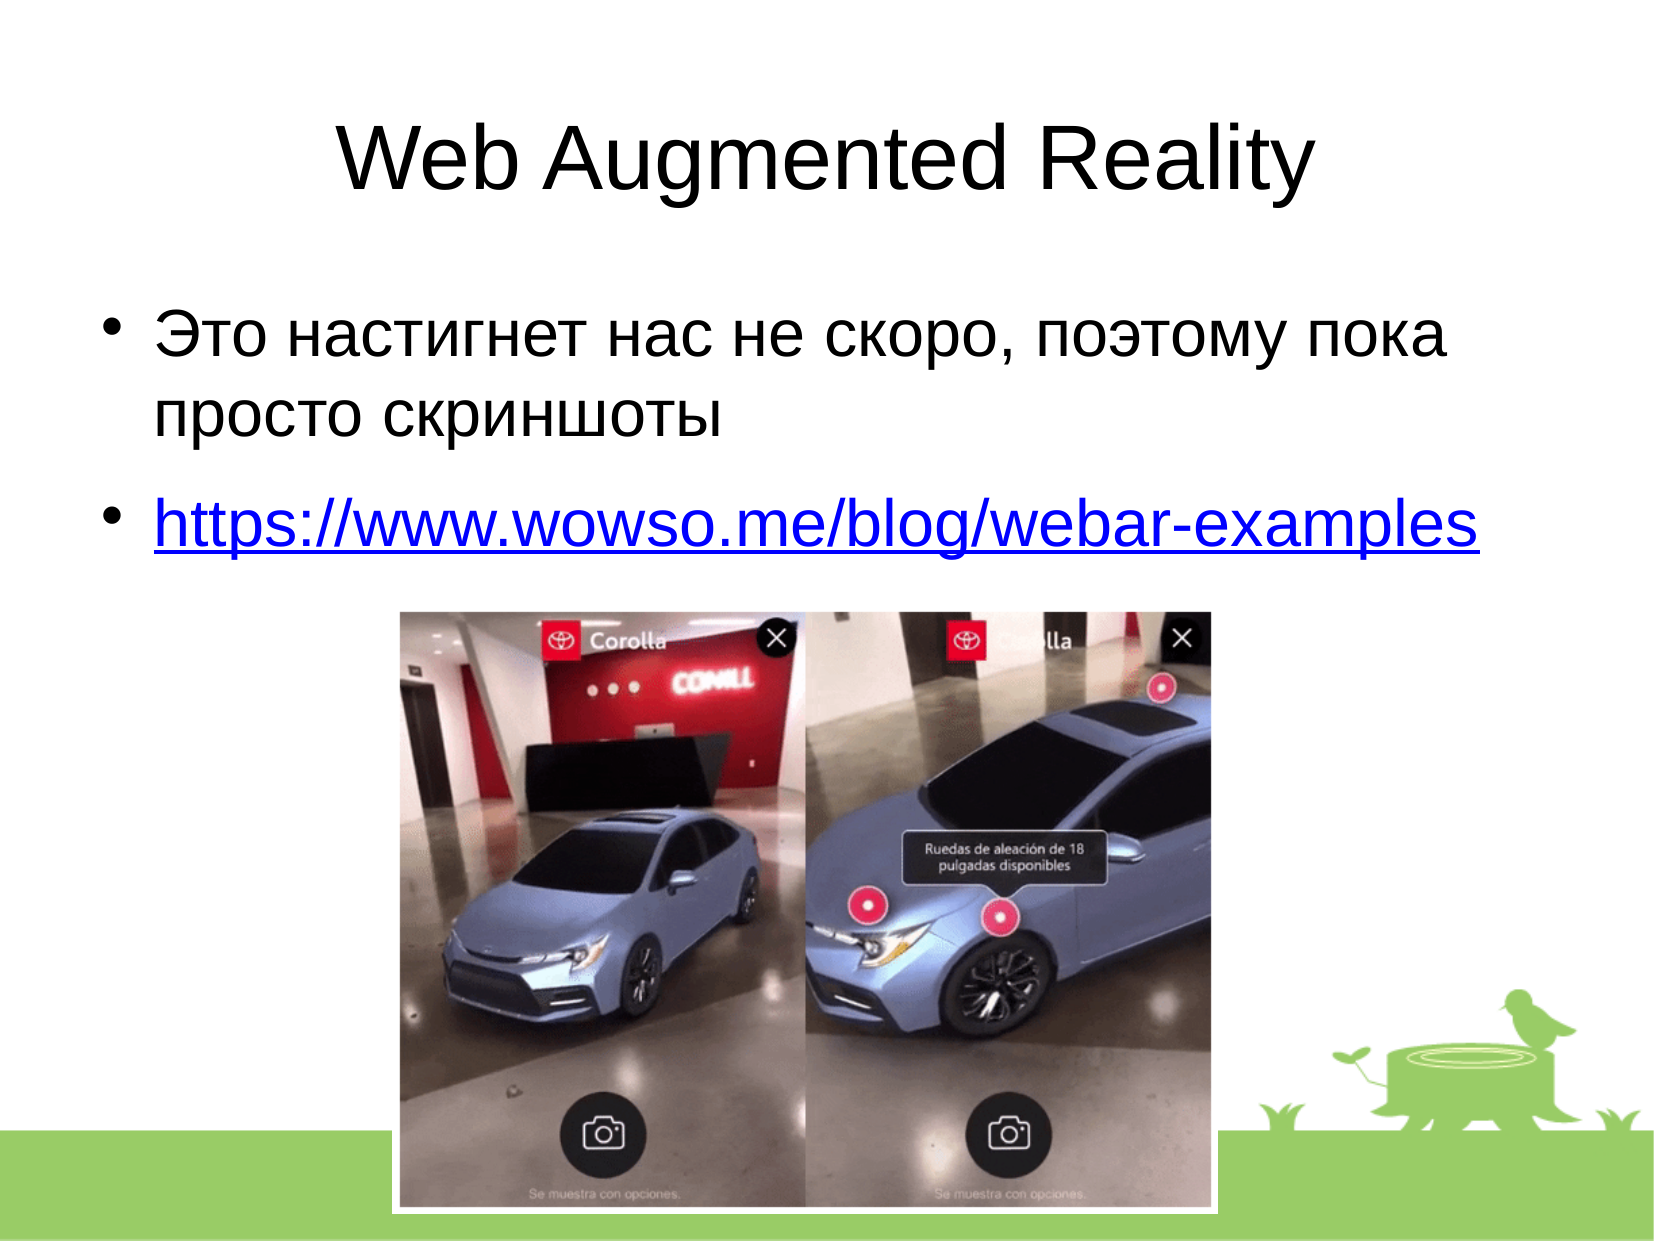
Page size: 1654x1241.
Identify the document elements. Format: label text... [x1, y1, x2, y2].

text_box Web Augmented Reality [82, 49, 1571, 256]
text_box Это настигнет нас не скоро, поэтому пока просто скриншоты https://www.wowso.me/blog/webar-examples [82, 290, 1571, 1009]
picture [0, 0, 1654, 1241]
